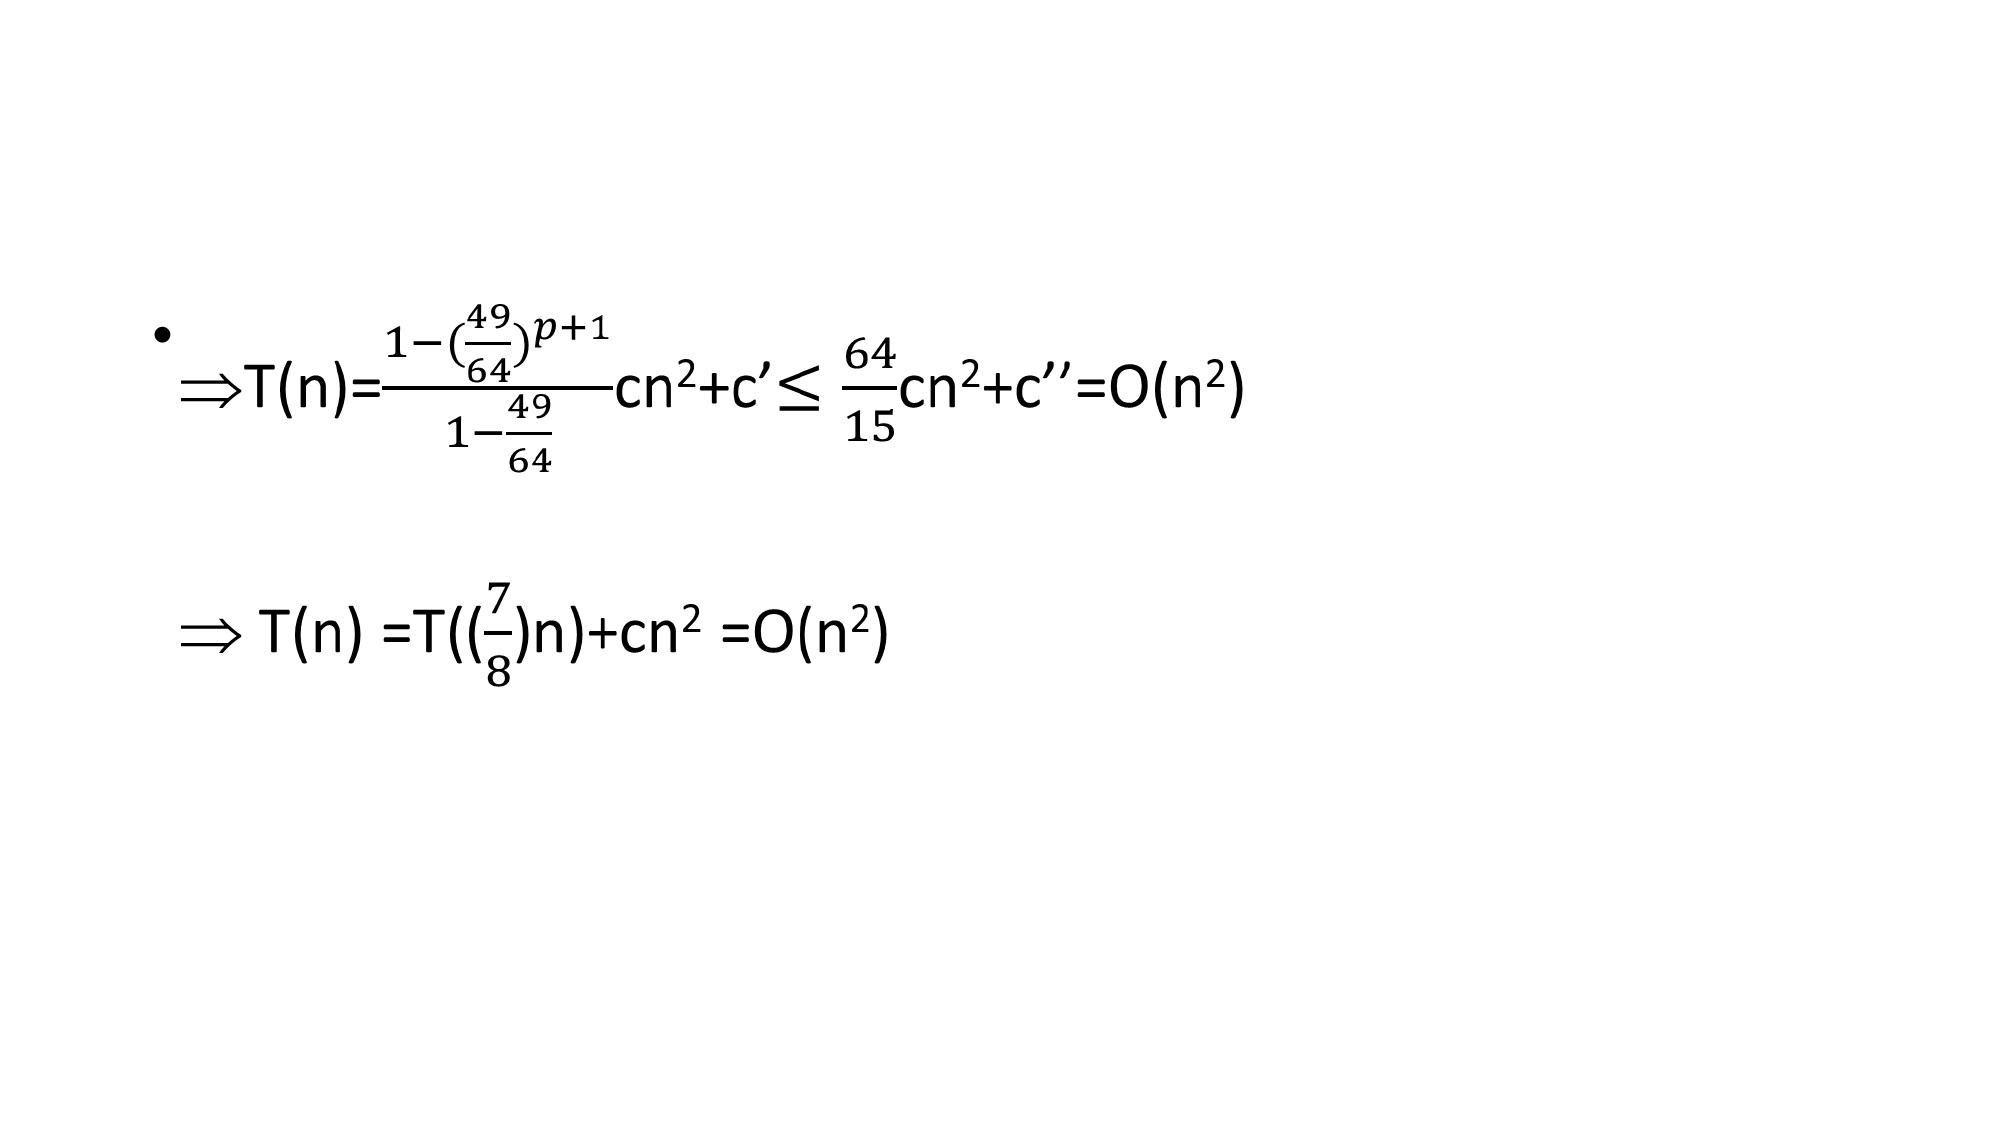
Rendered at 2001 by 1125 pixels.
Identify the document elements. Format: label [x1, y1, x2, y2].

list [137, 299, 1863, 1014]
